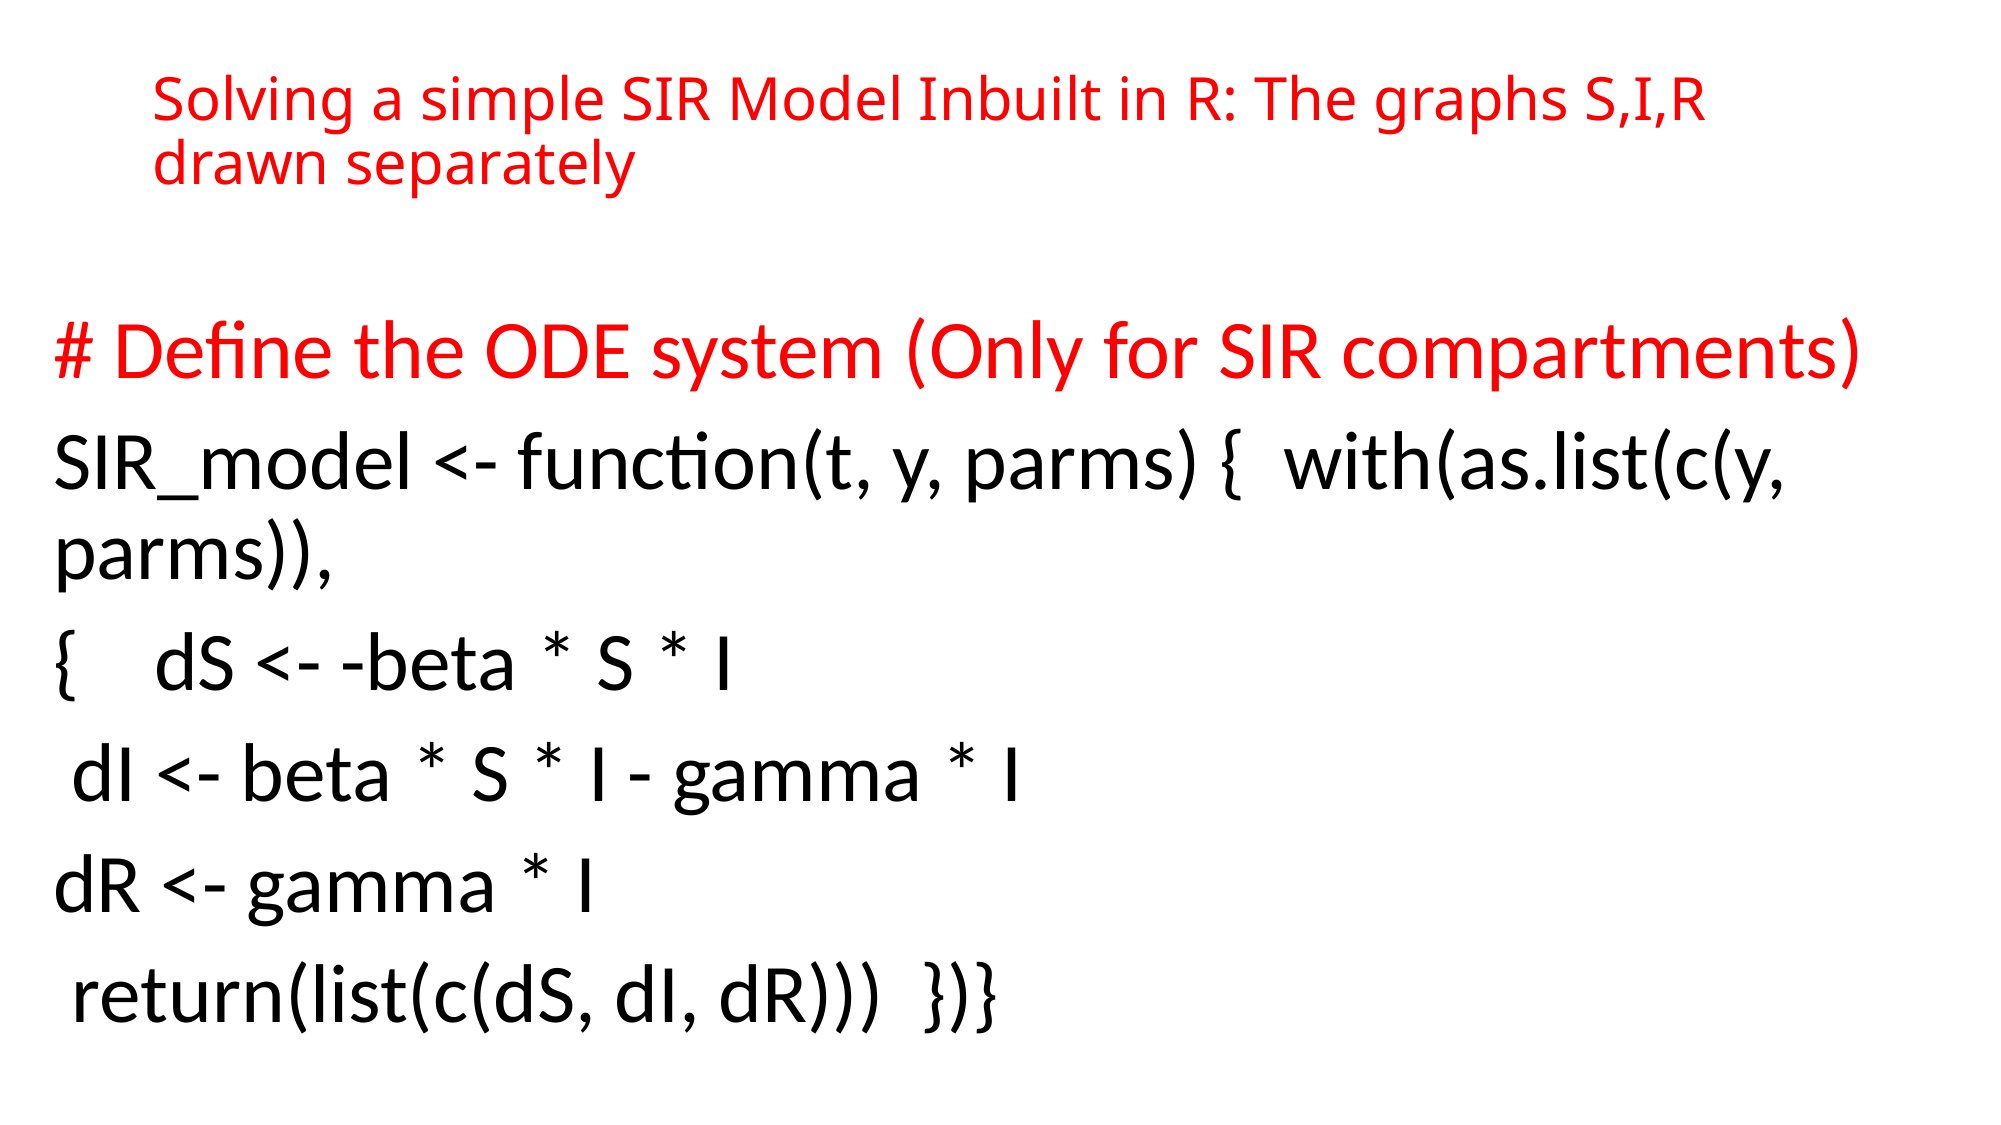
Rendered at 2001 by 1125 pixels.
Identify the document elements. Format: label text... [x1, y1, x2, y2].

title Solving a simple SIR Model Inbuilt in R: The graphs S,I,R drawn separately [137, 59, 1863, 278]
list # Define the ODE system (Only for SIR compartments) SIR_model <- function(t, y, parms) { with(as.list(c(y, parms)), { dS <- -beta * S * I dI <- beta * S * I - gamma * I dR <- gamma * I return(list(c(dS, dI, dR))) })} [38, 299, 1977, 1086]
